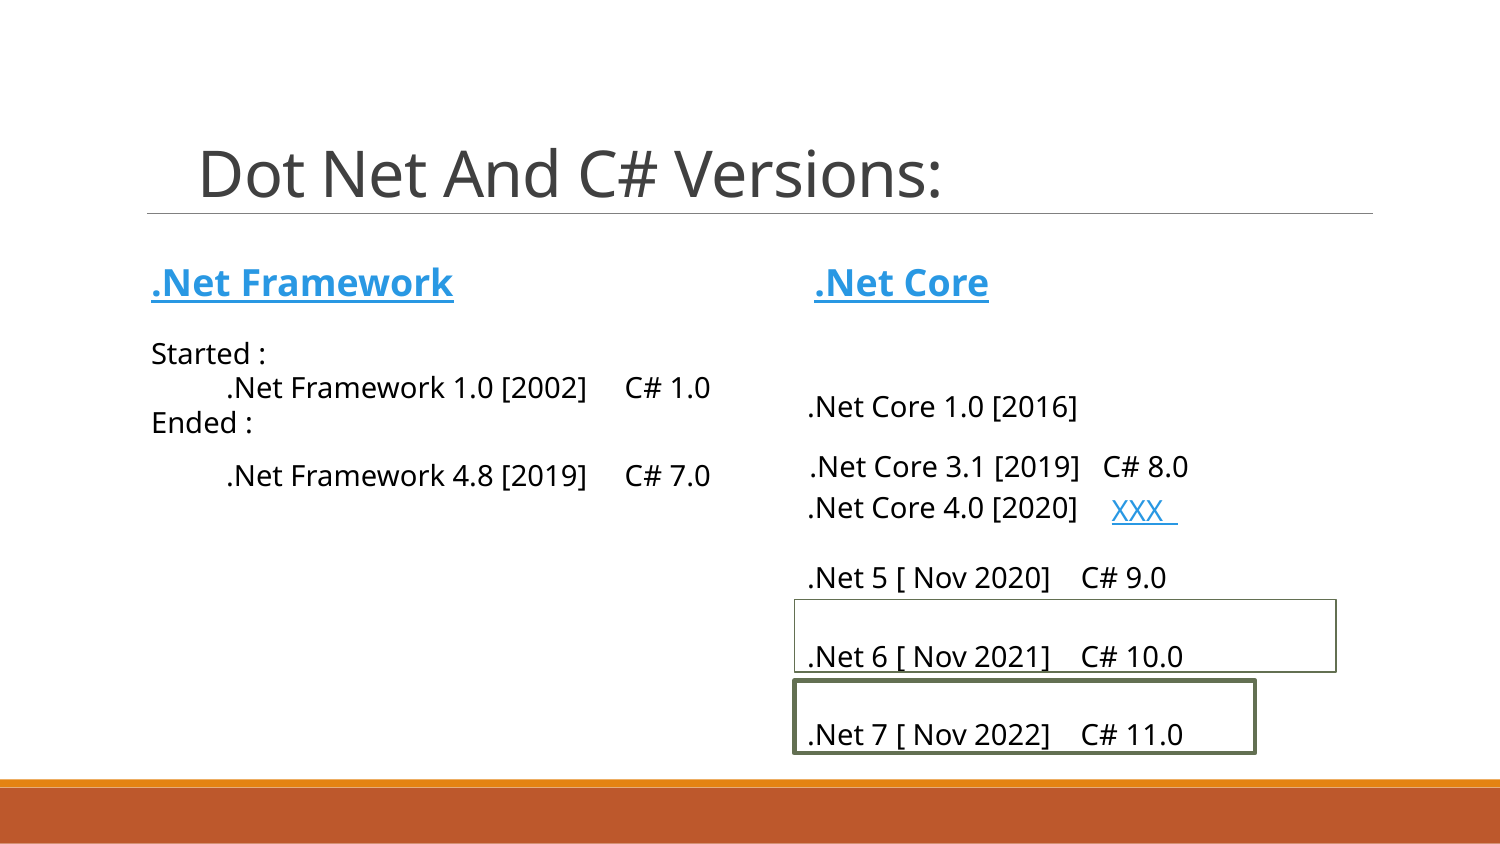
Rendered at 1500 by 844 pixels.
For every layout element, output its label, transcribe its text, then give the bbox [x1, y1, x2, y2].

text_box .Net Core 3.1 [2019] C# 8.0 [794, 416, 1451, 499]
text_box .Net Core 1.0 [2016] [792, 355, 1500, 438]
text_box XXX [1096, 499, 1244, 547]
text_box Started : .Net Framework 1.0 [2002] C# 1.0 Ended : .Net Framework 4.8 [2019] C# 7.0 [136, 319, 916, 508]
text_box .Net 5 [ Nov 2020] C# 9.0 [792, 527, 1326, 605]
text_box .Net 6 [ Nov 2021] C# 10.0 [792, 605, 1271, 688]
text_box .Net Framework [136, 244, 472, 326]
text_box .Net Core 4.0 [2020] [792, 457, 1096, 527]
text_box .Net 7 [ Nov 2022] C# 11.0 [792, 683, 1253, 767]
text_box .Net Core [799, 244, 1136, 326]
text_box [794, 680, 1256, 754]
title Dot Net And C# Versions: [182, 118, 1337, 283]
text_box [794, 599, 1337, 672]
